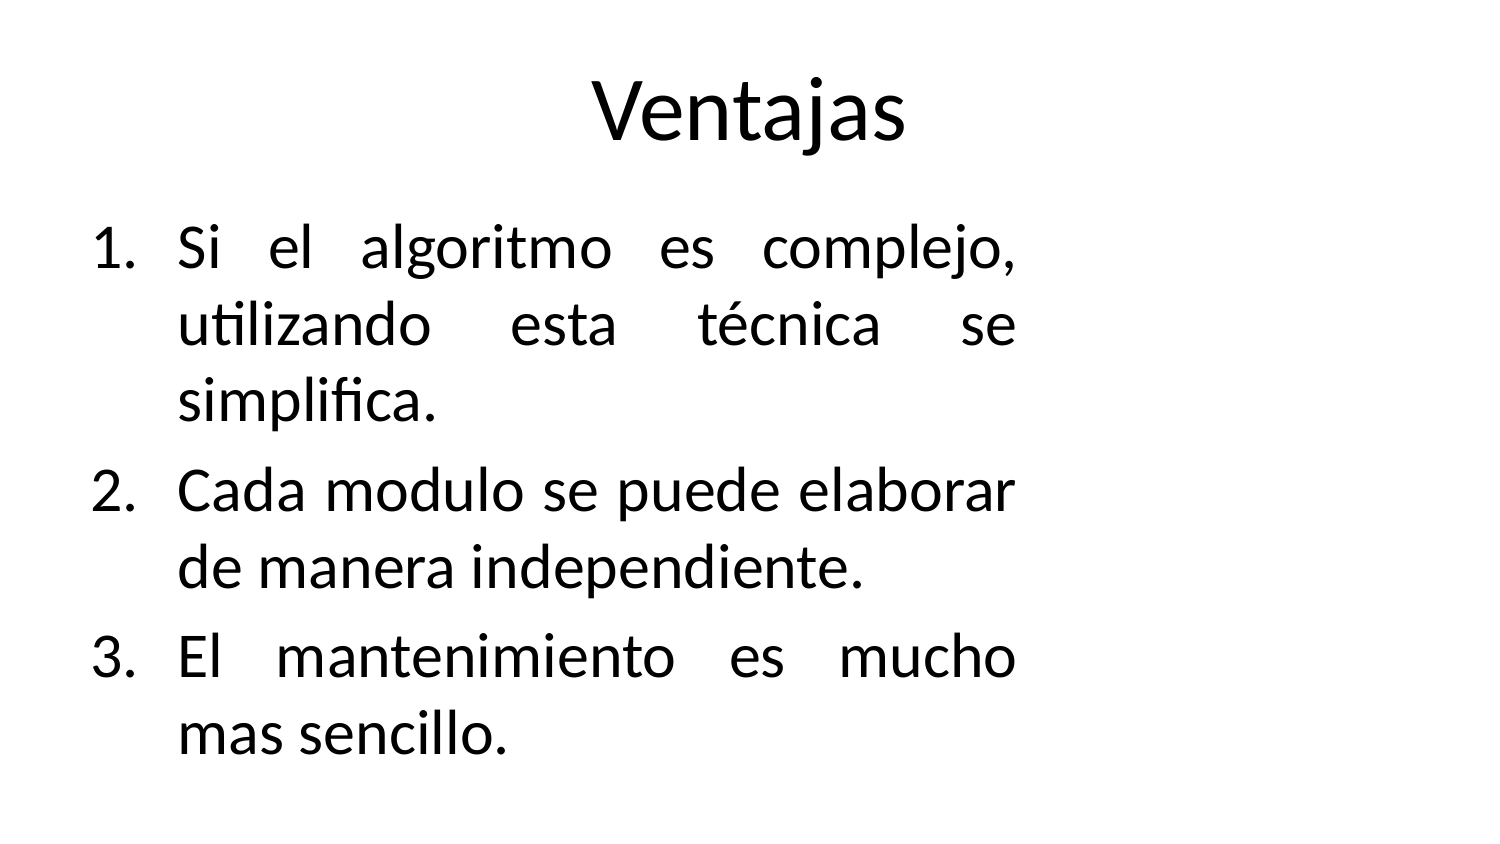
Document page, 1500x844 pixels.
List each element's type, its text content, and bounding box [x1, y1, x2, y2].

list Si el algoritmo es complejo, utilizando esta técnica se simplifica. Cada modulo se puede elaborar de manera independiente. El mantenimiento es mucho mas sencillo. [75, 196, 1034, 800]
title Ventajas [75, 33, 1425, 175]
